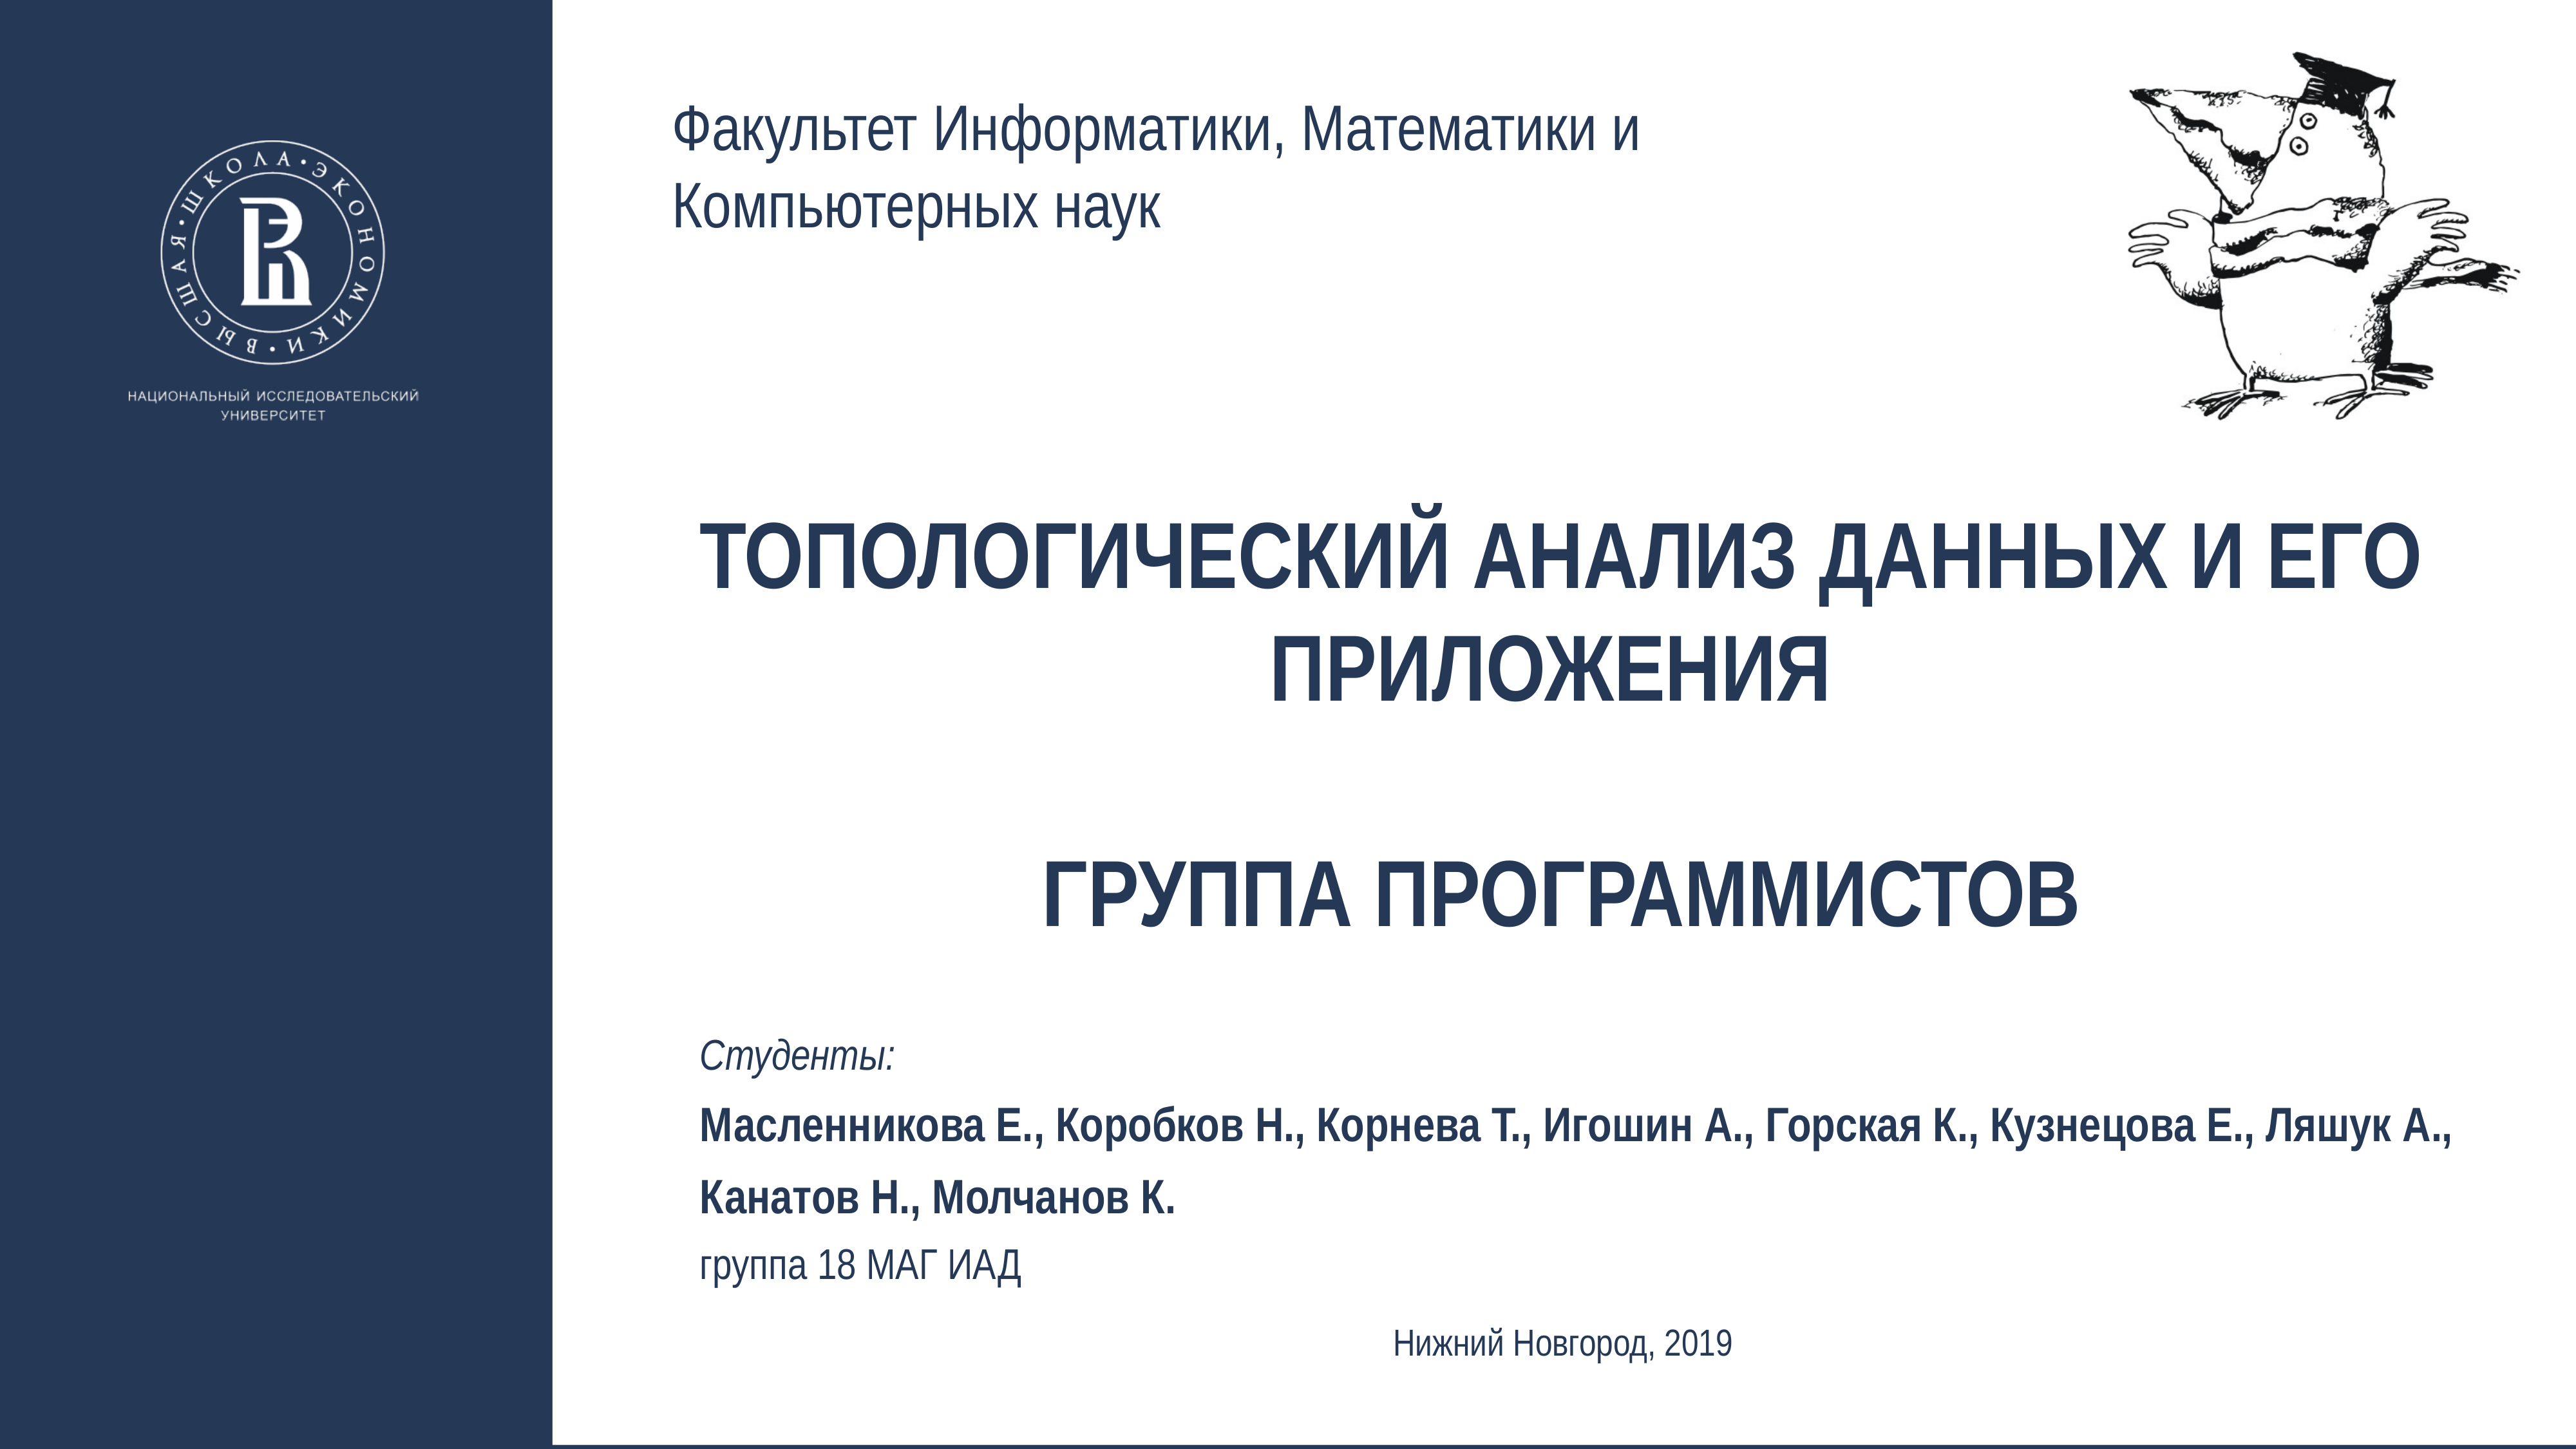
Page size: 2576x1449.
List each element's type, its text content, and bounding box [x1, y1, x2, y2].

text_box Факультет Информатики, Математики и Компьютерных наук [664, 79, 1684, 249]
picture [129, 140, 419, 421]
text_box Студенты: Масленникова Е., Коробков Н., Корнева Т., Игошин А., Горская К., Кузнецова Е., Ляшук А., Канатов Н., Молчанов К. группа 18 МАГ ИАД [694, 1009, 2521, 1257]
text_box Нижний Новгород, 2019 [550, 1311, 2576, 1371]
text_box Топологический анализ данных и его приложения Группа программистов [603, 513, 2521, 953]
picture [2128, 52, 2521, 421]
